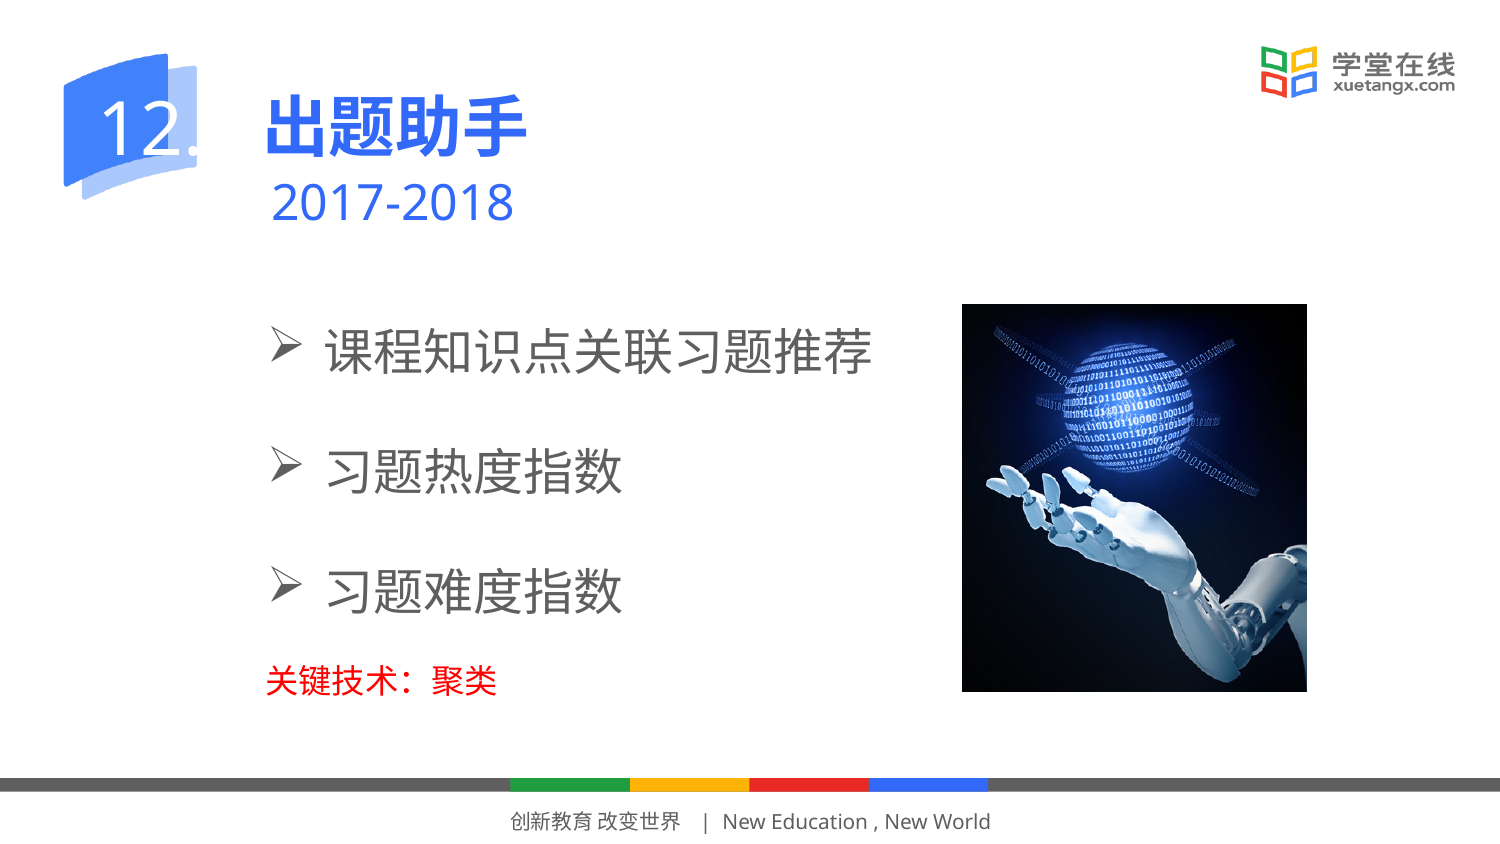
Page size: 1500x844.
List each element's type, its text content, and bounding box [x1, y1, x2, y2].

text_box 2017-2018 [256, 163, 531, 239]
text_box 课程知识点关联习题推荐 习题热度指数 习题难度指数 [252, 252, 889, 628]
picture [1238, 0, 1477, 150]
text_box 12. [82, 73, 219, 178]
picture [962, 303, 1308, 693]
text_box 出题助手 [247, 77, 545, 172]
text_box 关键技术：聚类 [250, 652, 514, 708]
picture [62, 50, 170, 188]
